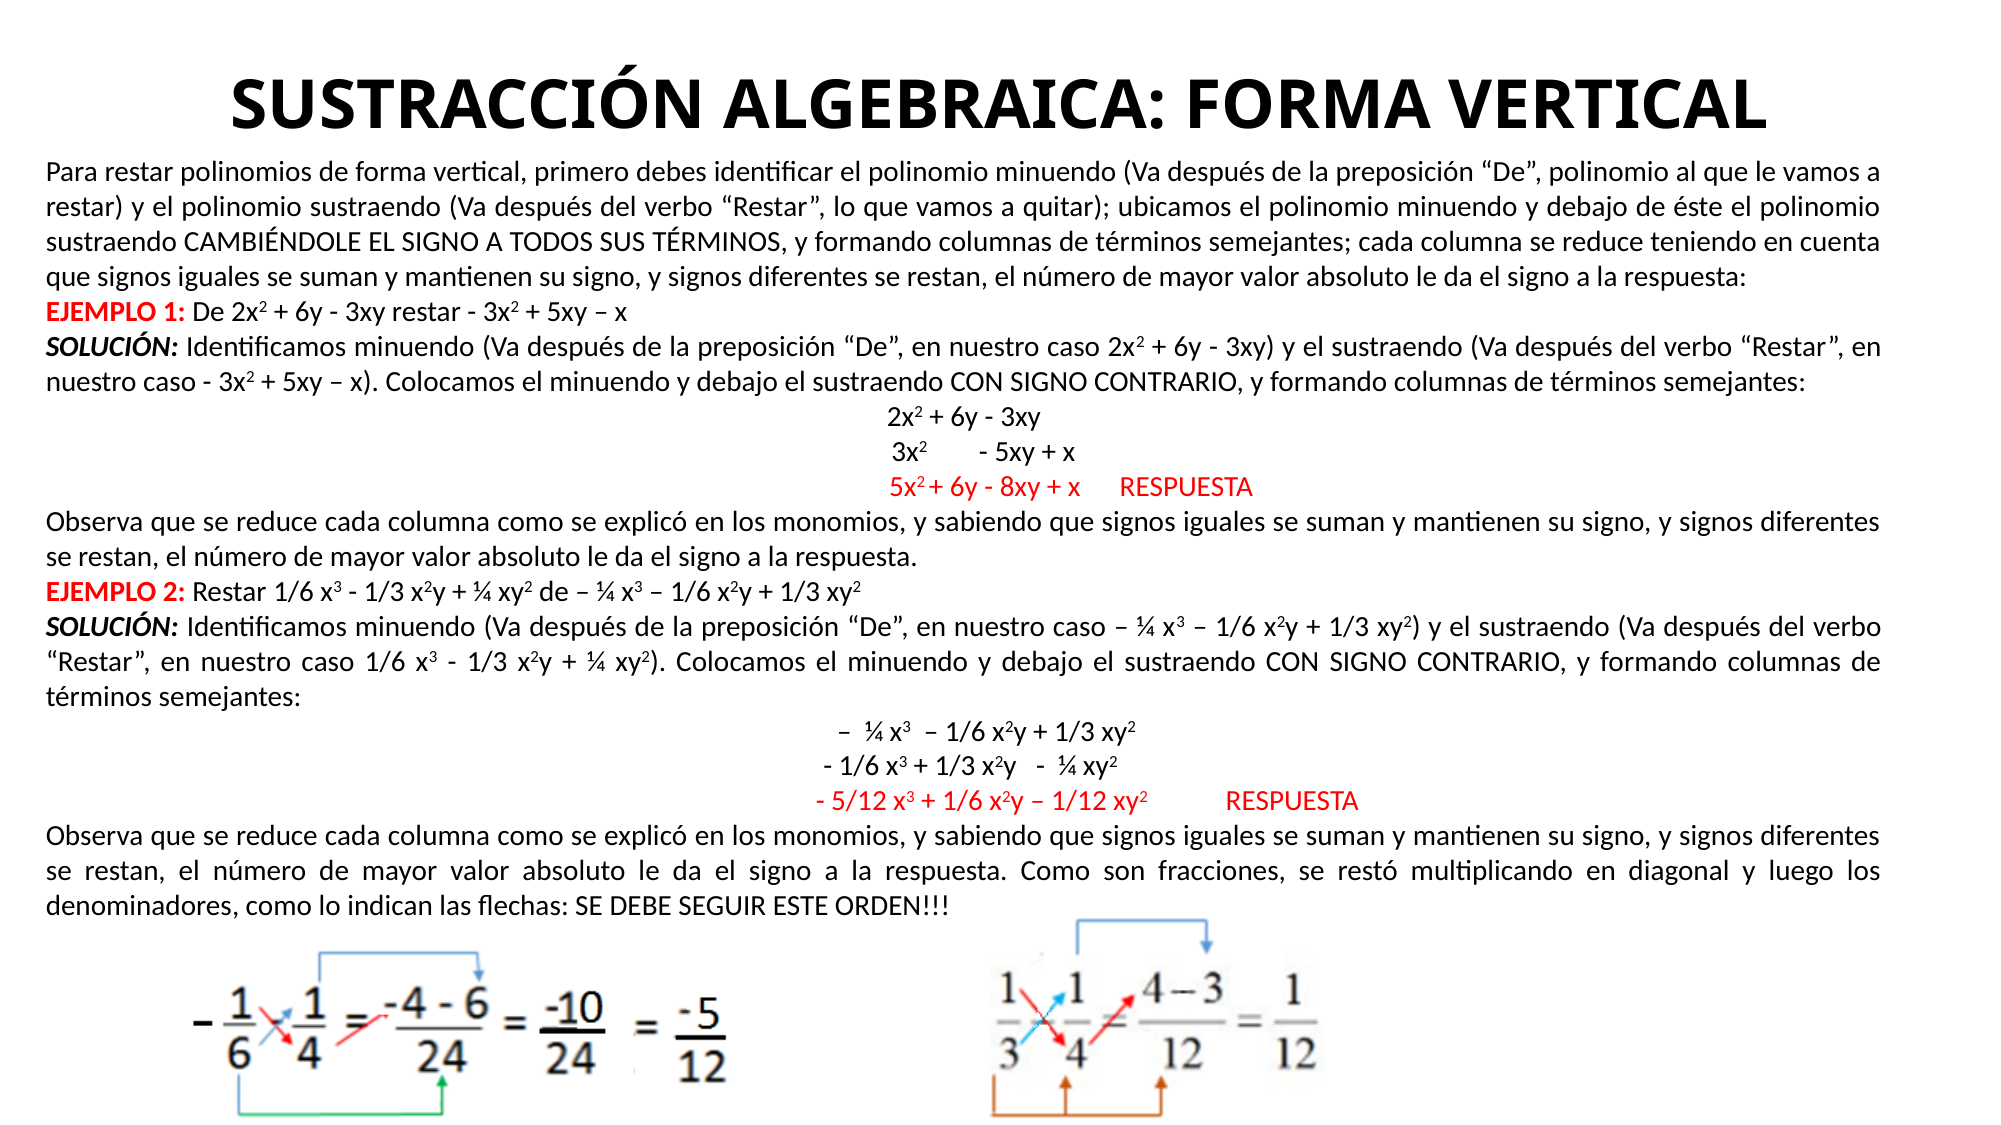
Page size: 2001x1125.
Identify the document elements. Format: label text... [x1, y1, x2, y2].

picture [981, 903, 1325, 1125]
title SUSTRACCIÓN ALGEBRAICA: FORMA VERTICAL [207, 39, 1793, 144]
picture [189, 949, 734, 1125]
list Para restar polinomios de forma vertical, primero debes identificar el polinomio minuendo (Va después de la preposición “De”, polinomio al que le vamos a restar) y el polinomio sustraendo (Va después del verbo “Restar”, lo que vamos a quitar); ubicamos el polinomio minuendo y debajo de éste el polinomio sustraendo CAMBIÉNDOLE EL SIGNO A TODOS SUS TÉRMINOS, y formando columnas de términos semejantes; cada columna se reduce teniendo en cuenta que signos iguales se suman y mantienen su signo, y signos diferentes se restan, el número de mayor valor absoluto le da el signo a la respuesta: EJEMPLO 1: De 2x2 + 6y - 3xy restar - 3x2 + 5xy – x SOLUCIÓN: Identificamos minuendo (Va después de la preposición “De”, en nuestro caso 2x2 + 6y - 3xy) y el sustraendo (Va después del verbo “Restar”, en nuestro caso - 3x2 + 5xy – x). Colocamos el minuendo y debajo el sustraendo CON SIGNO CONTRARIO, y formando columnas de términos semejantes: 2x2 + 6y - 3xy 3x2 - 5xy + x 5x2 + 6y - 8xy + x RESPUESTA Observa que se reduce cada columna como se explicó en los monomios, y sabiendo que signos iguales se suman y mantienen su signo, y signos diferentes se restan, el número de mayor valor absoluto le da el signo a la respuesta. EJEMPLO 2: Restar 1/6 x3 - 1/3 x2y + ¼ xy2 de – ¼ x3 – 1/6 x2y + 1/3 xy2 SOLUCIÓN: Identificamos minuendo (Va después de la preposición “De”, en nuestro caso – ¼ x3 – 1/6 x2y + 1/3 xy2) y el sustraendo (Va después del verbo “Restar”, en nuestro caso 1/6 x3 - 1/3 x2y + ¼ xy2). Colocamos el minuendo y debajo el sustraendo CON SIGNO CONTRARIO, y formando columnas de términos semejantes: – ¼ x3 – 1/6 x2y + 1/3 xy2 - 1/6 x3 + 1/3 x2y - ¼ xy2 - 5/12 x3 + 1/6 x2y – 1/12 xy2 RESPUESTA Observa que se reduce cada columna como se explicó en los monomios, y sabiendo que signos iguales se suman y mantienen su signo, y signos diferentes se restan, el número de mayor valor absoluto le da el signo a la respuesta. Como son fracciones, se restó multiplicando en diagonal y luego los denominadores, como lo indican las flechas: SE DEBE SEGUIR ESTE ORDEN!!! [30, 144, 1898, 955]
